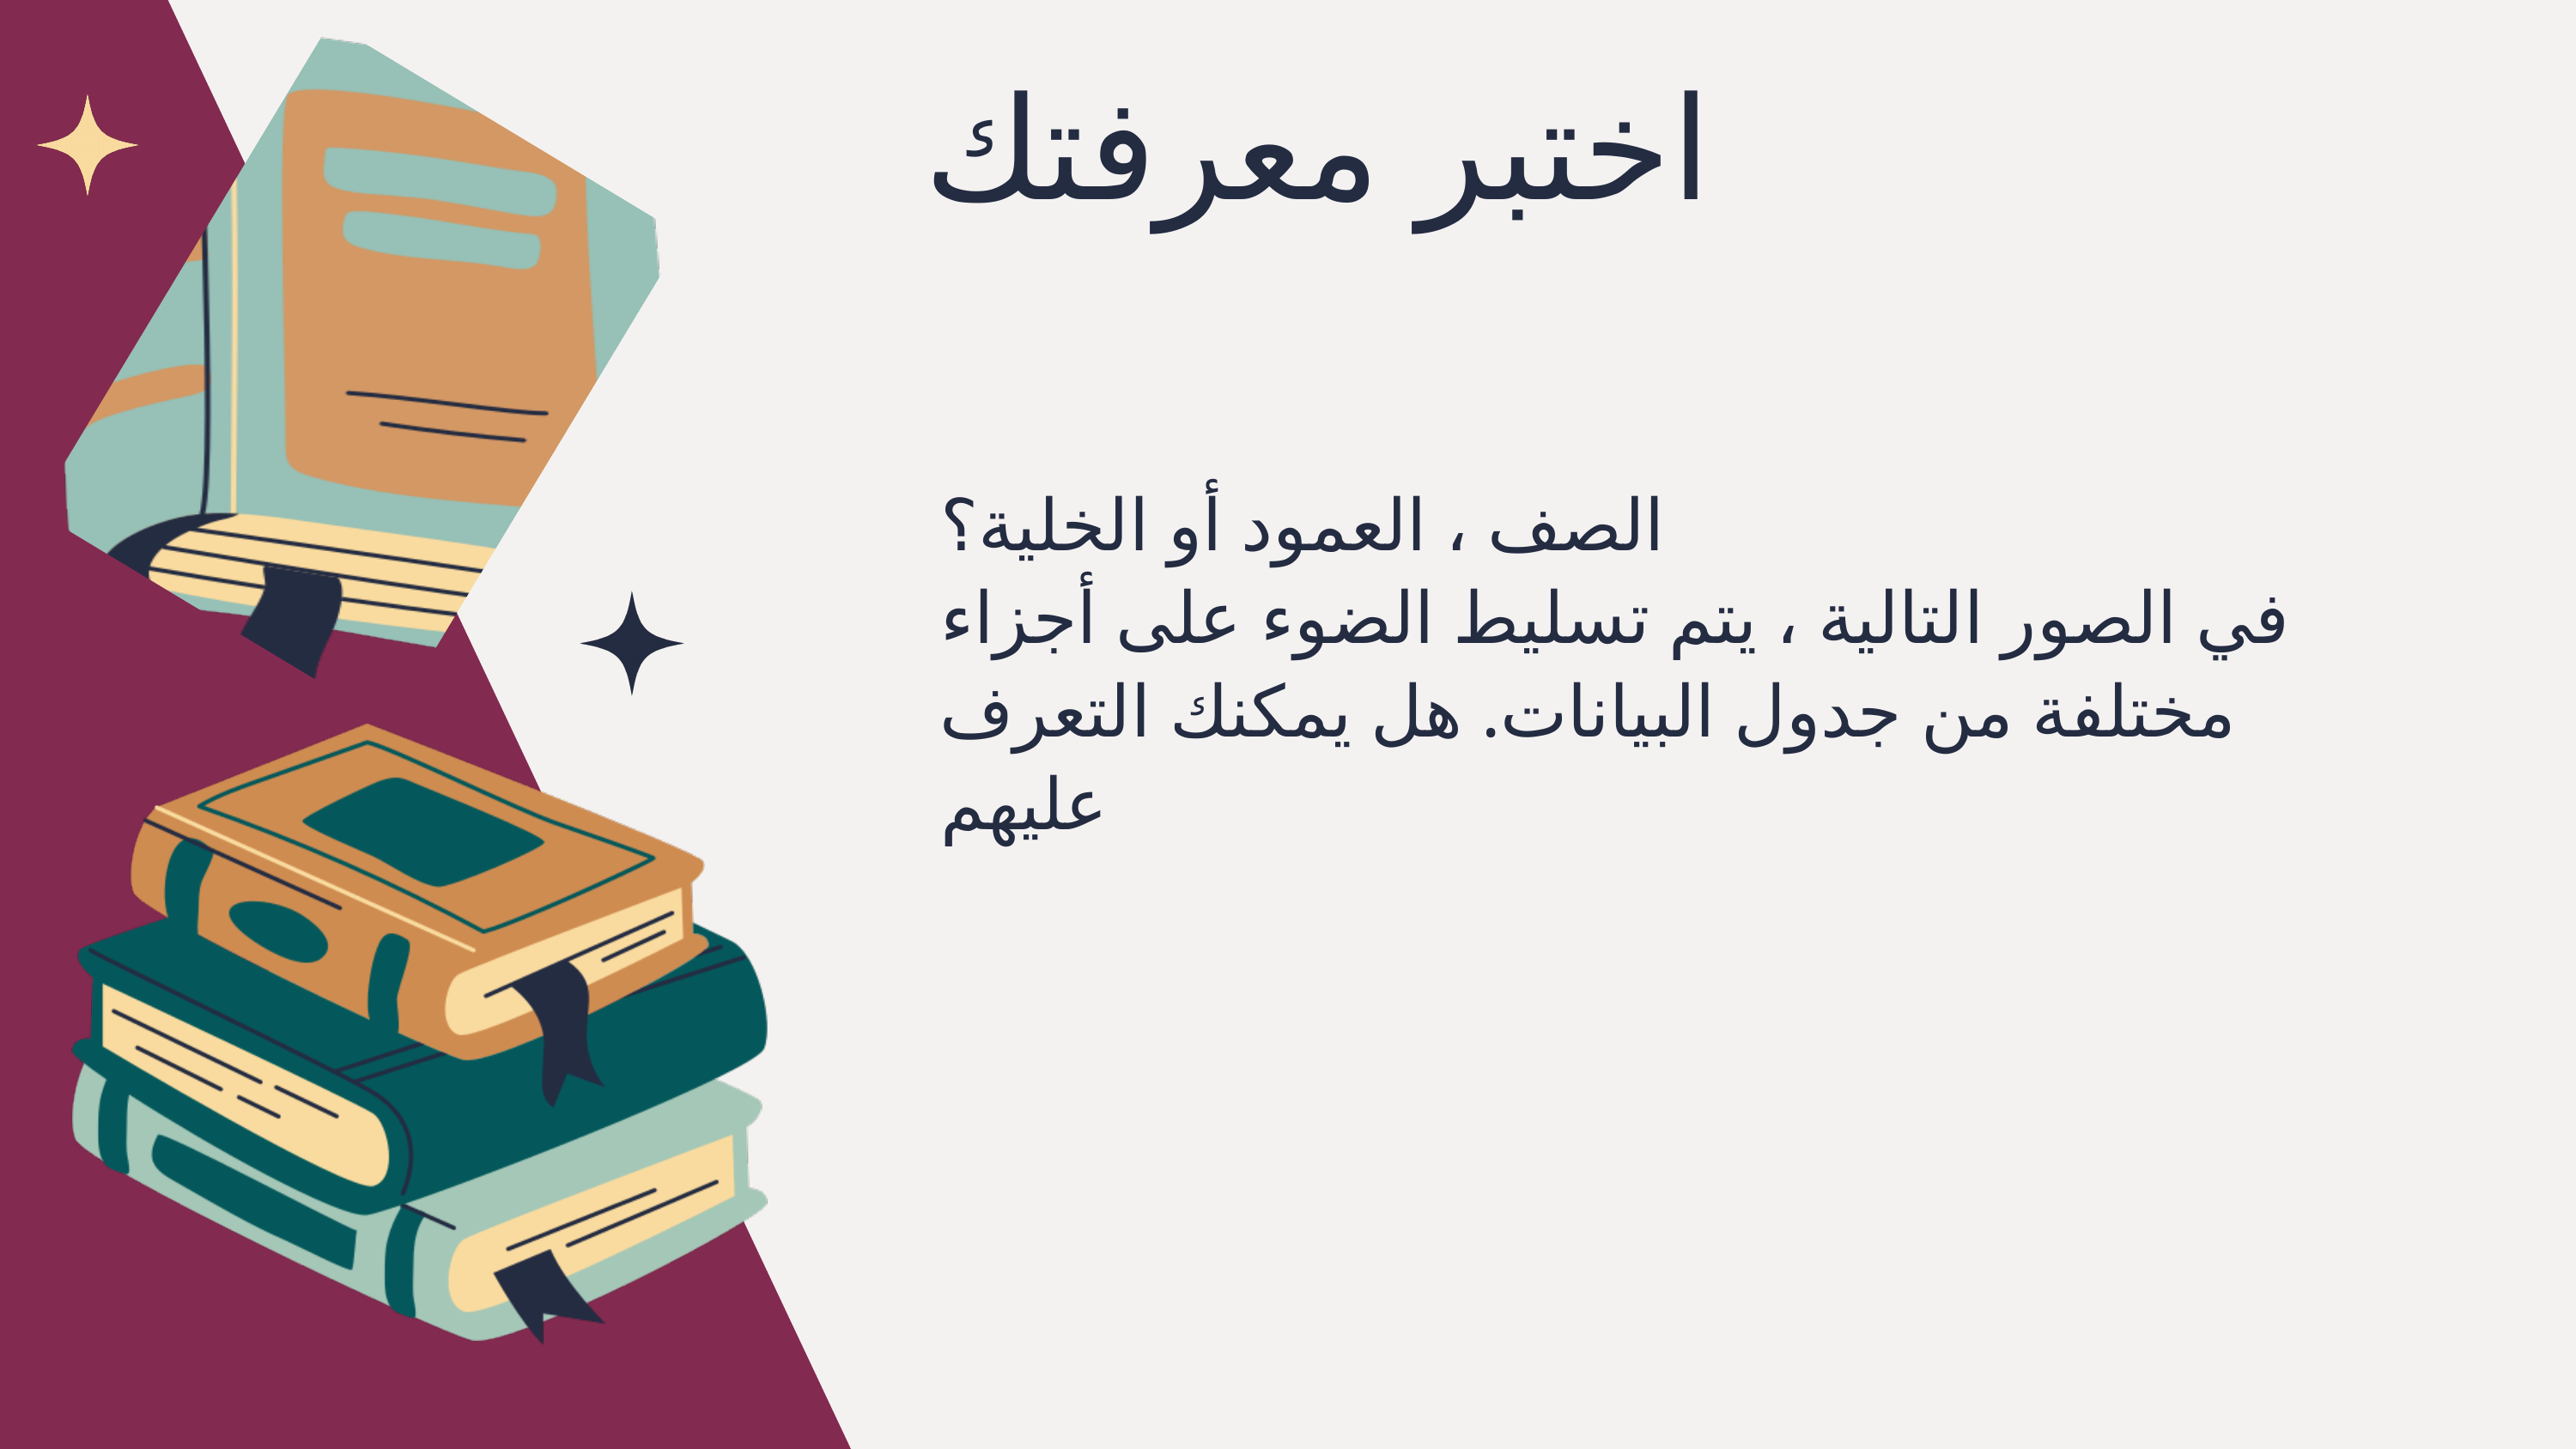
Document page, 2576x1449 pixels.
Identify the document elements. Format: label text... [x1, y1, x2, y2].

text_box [0, 699, 1425, 1449]
text_box [35, 93, 140, 197]
text_box [35, 22, 684, 696]
text_box الصف ، العمود أو الخلية؟ في الصور التالية ، يتم تسليط الضوء على أجزاء مختلفة من جدول البيانات. هل يمكنك التعرف عليهم [939, 471, 2310, 844]
text_box اختبر معرفتك [924, 56, 2432, 228]
text_box [580, 591, 684, 696]
